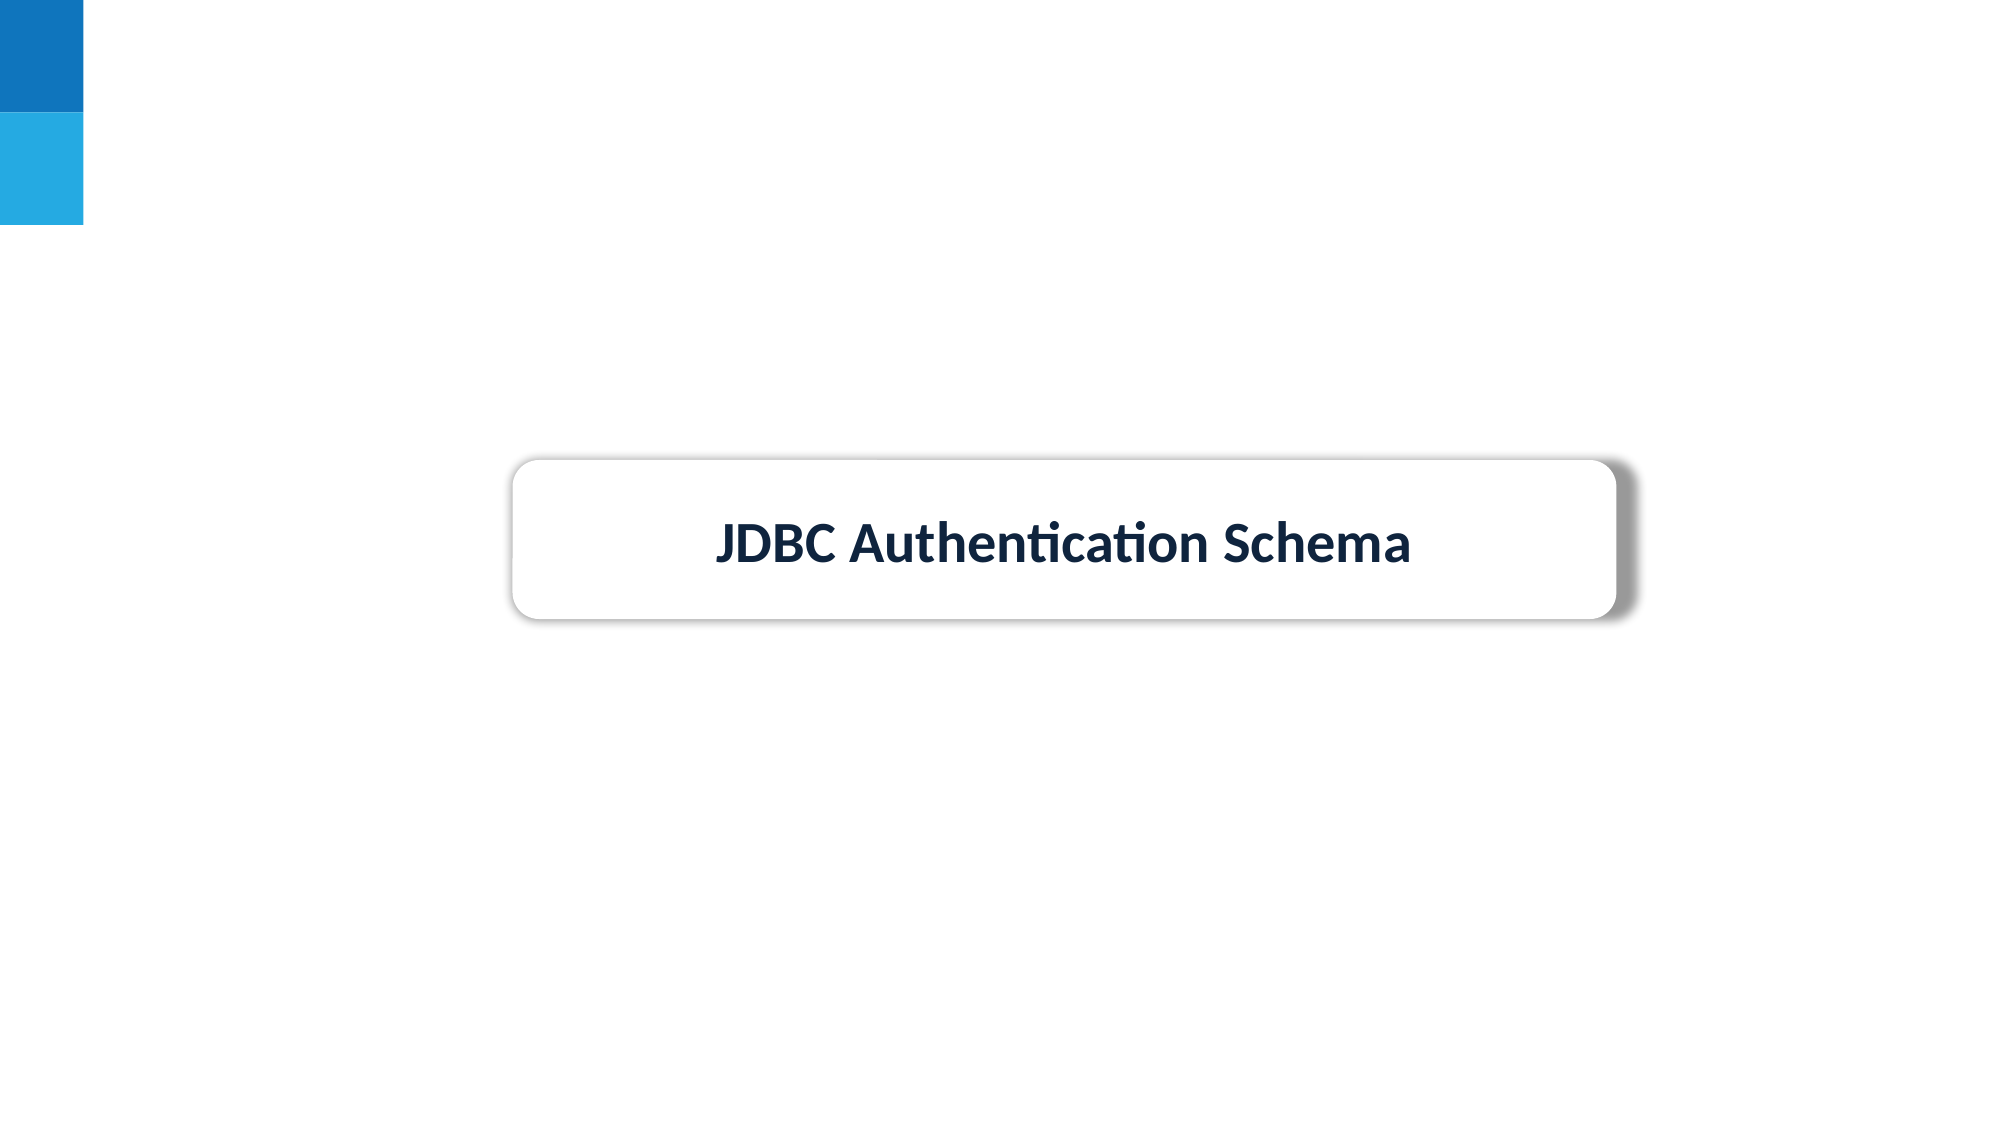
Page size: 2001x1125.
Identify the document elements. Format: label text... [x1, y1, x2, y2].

text_box JDBC Authentication Schema [512, 459, 1617, 620]
